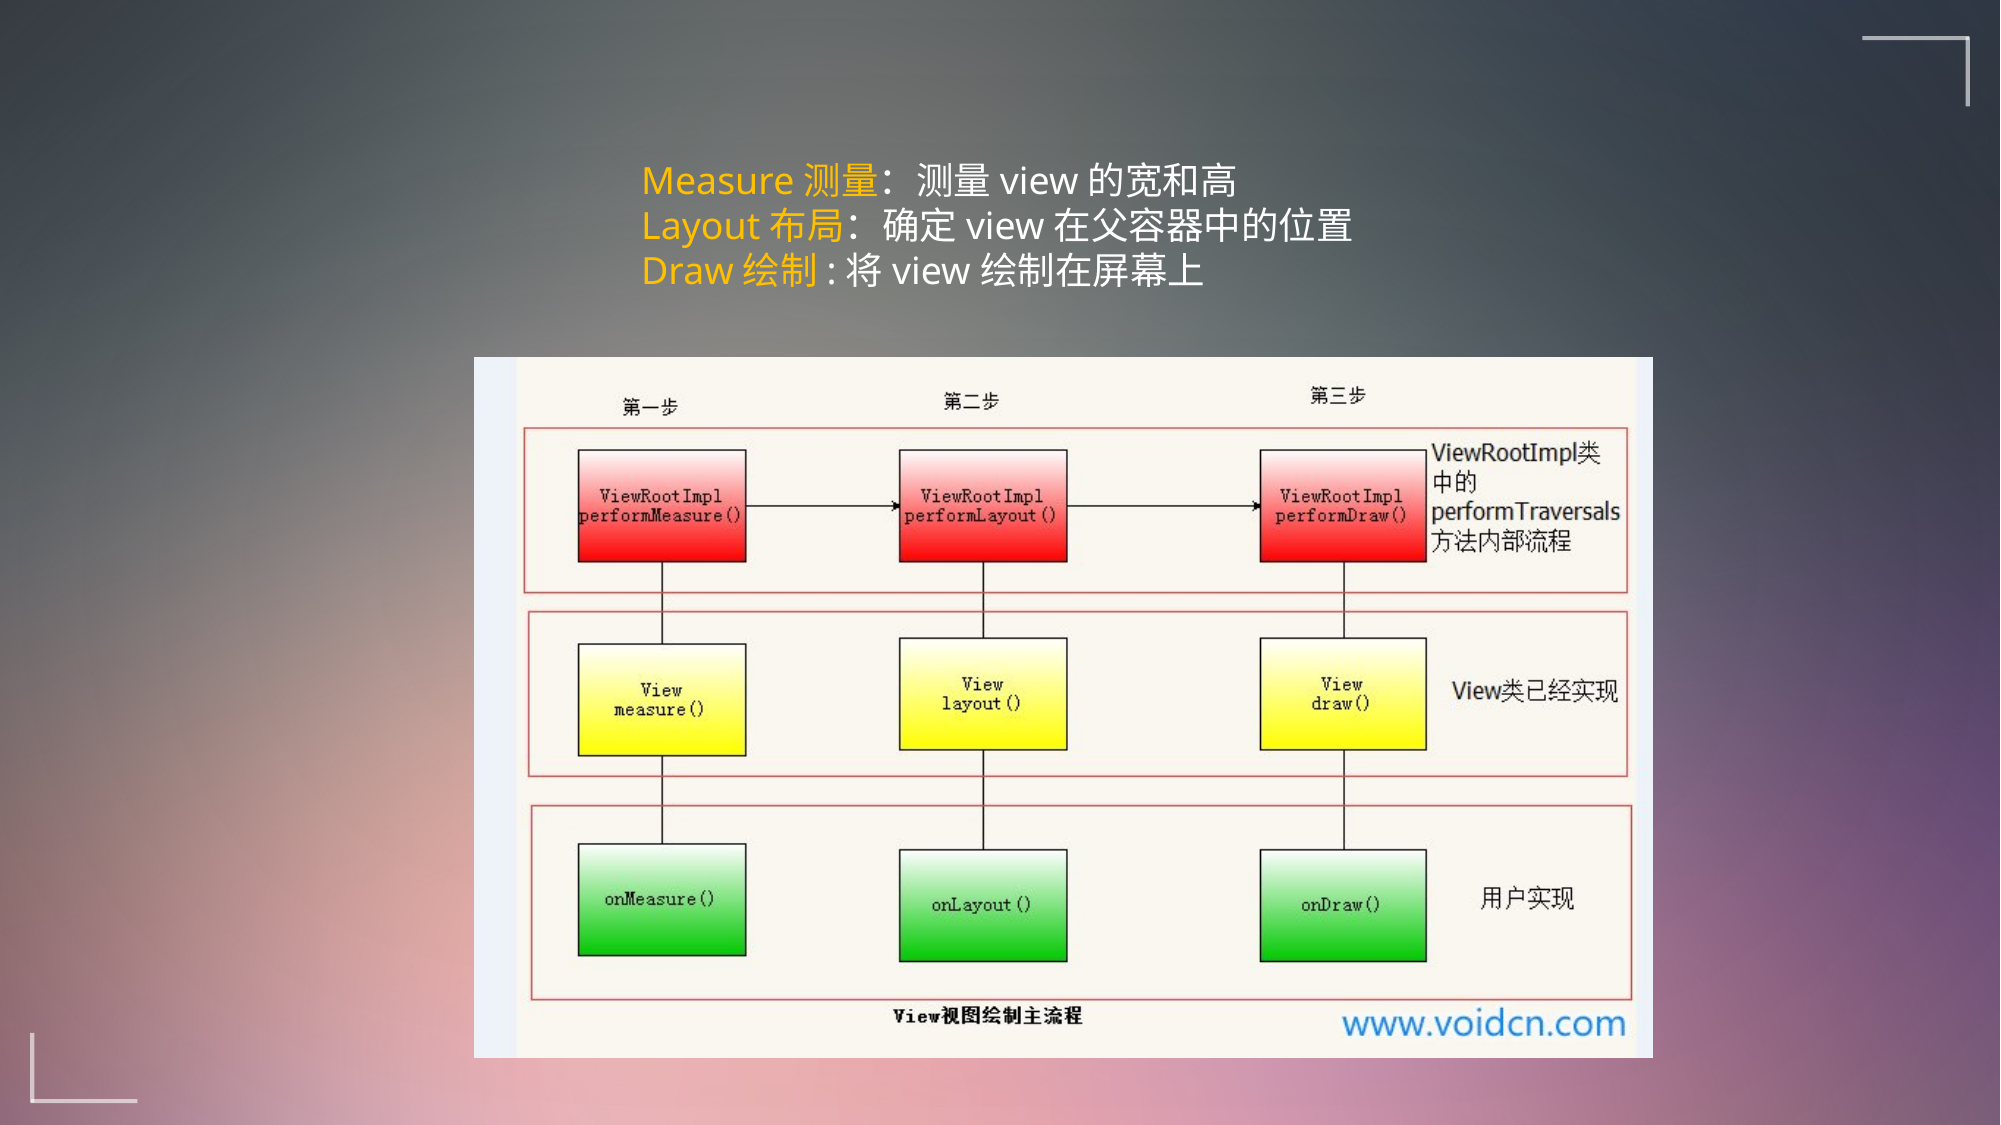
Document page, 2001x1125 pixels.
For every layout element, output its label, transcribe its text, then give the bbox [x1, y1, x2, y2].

picture [0, 0, 2000, 1125]
text_box Measure测量：测量view的宽和高 Layout布局：确定view在父容器中的位置 Draw绘制:将view绘制在屏幕上 [626, 149, 1627, 300]
